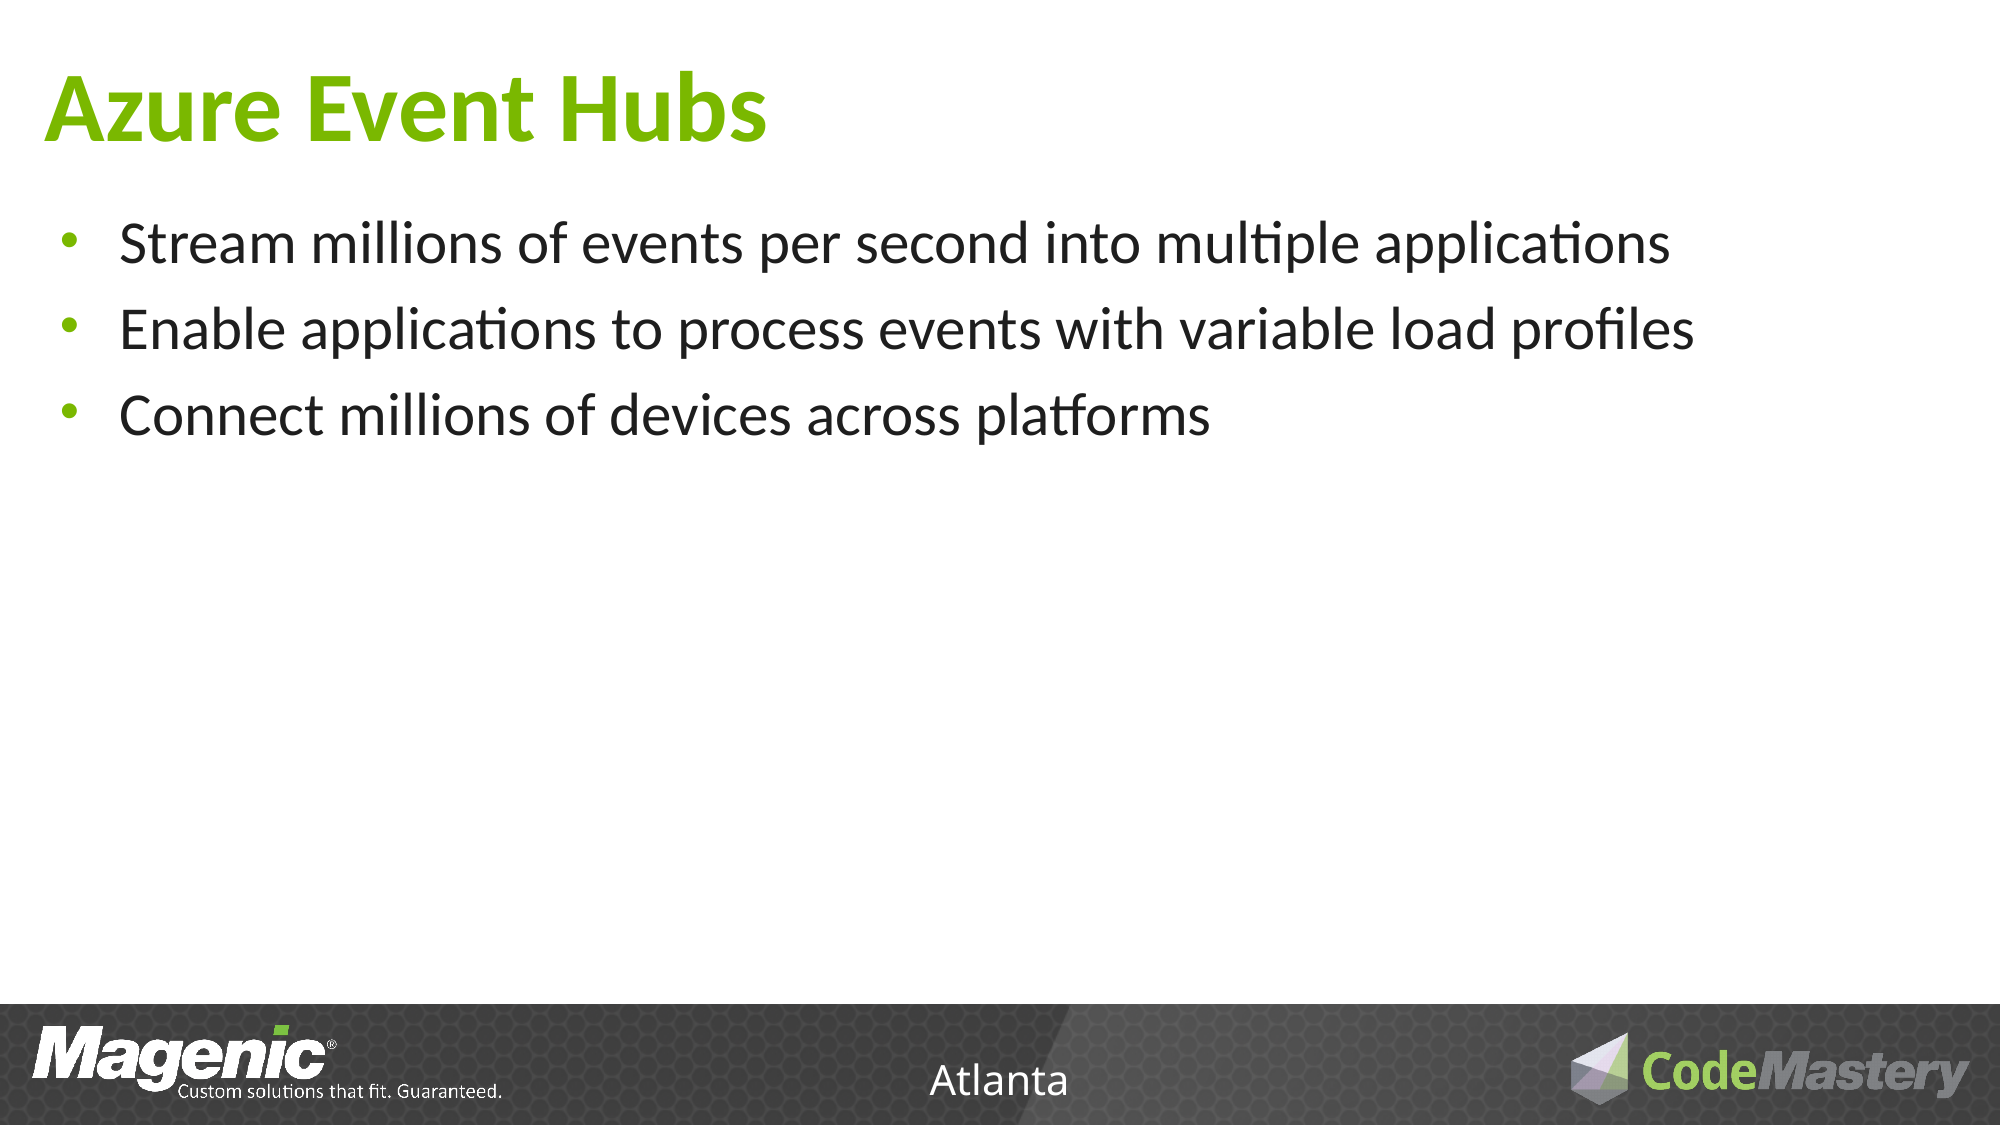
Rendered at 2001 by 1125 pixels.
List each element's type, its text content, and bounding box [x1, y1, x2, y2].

title Azure Event Hubs [29, 34, 1970, 195]
picture [0, 1004, 2000, 1125]
list Stream millions of events per second into multiple applications Enable applications to process events with variable load profiles Connect millions of devices across platforms [29, 195, 1970, 957]
